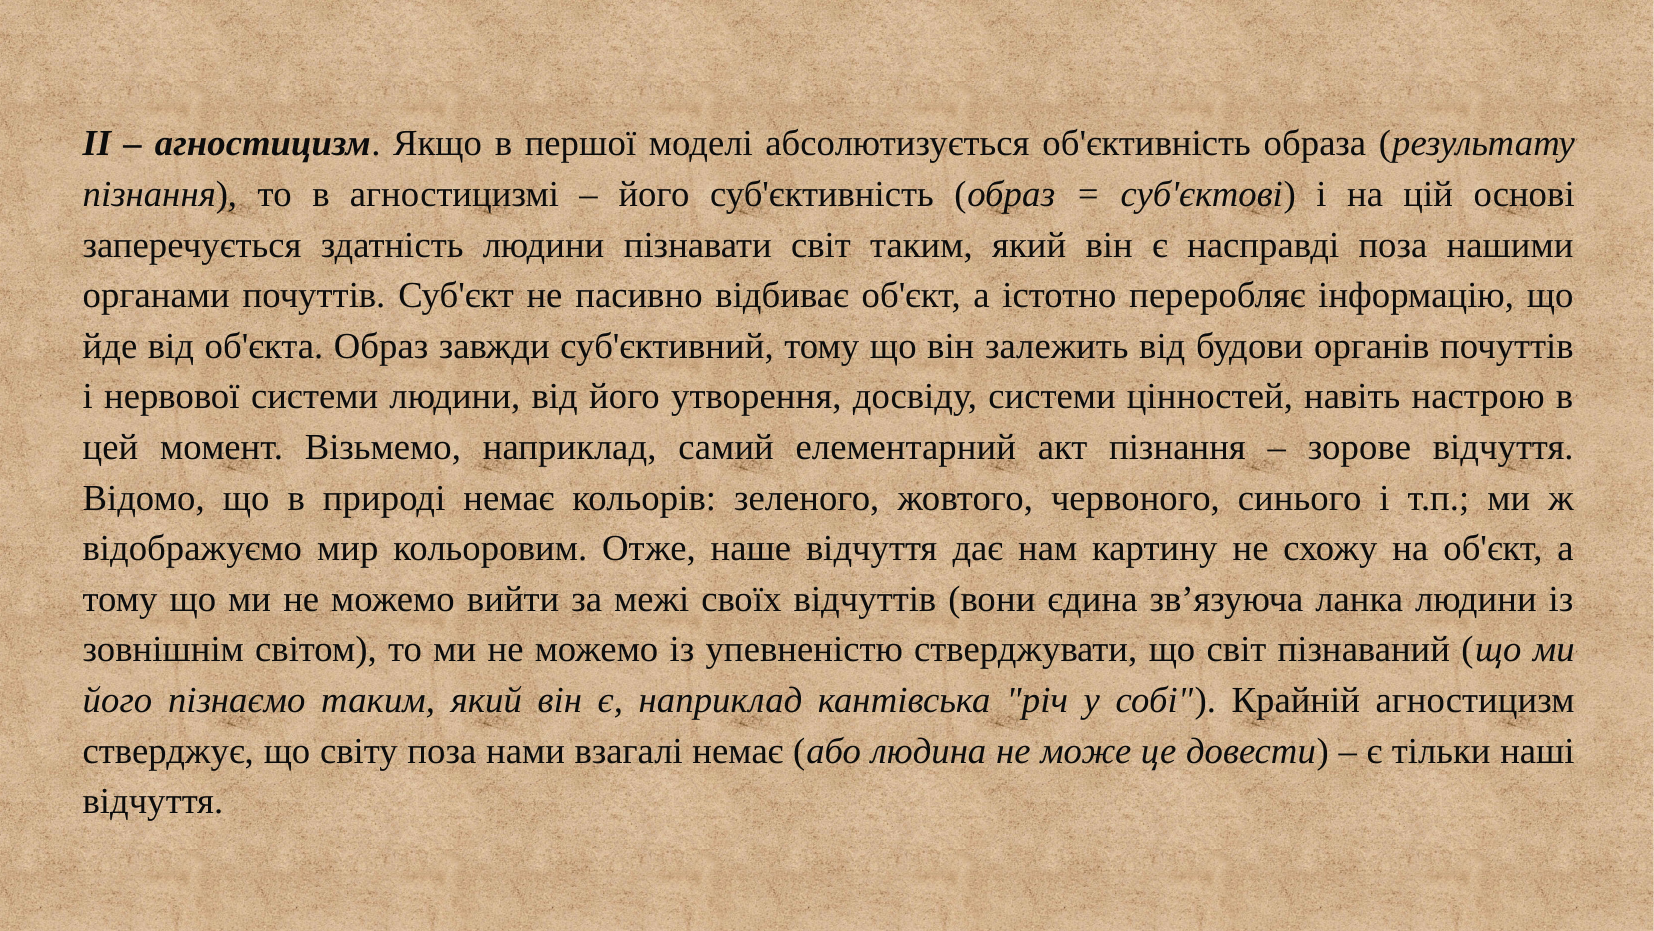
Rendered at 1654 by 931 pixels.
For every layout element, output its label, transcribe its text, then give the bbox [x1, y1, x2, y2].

list II – агностицизм. Якщо в першої моделі абсолютизується об'єктивність образа (результату пізнання), то в агностицизмі – його суб'єктивність (образ = суб'єктові) і на цій основі заперечується здатність людини пізнавати світ таким, який він є насправді поза нашими органами почуттів. Суб'єкт не пасивно відбиває об'єкт, а істотно переробляє інформацію, що йде від об'єкта. Образ завжди суб'єктивний, тому що він залежить від будови органів почуттів і нервової системи людини, від його утворення, досвіду, системи цінностей, навіть настрою в цей момент. Візьмемо, наприклад, самий елементарний акт пізнання – зорове відчуття. Відомо, що в природі немає кольорів: зеленого, жовтого, червоного, синього і т.п.; ми ж відображуємо мир кольоровим. Отже, наше відчуття дає нам картину не схожу на об'єкт, а тому що ми не можемо вийти за межі своїх відчуттів (вони єдина зв’язуюча ланка людини із зовнішнім світом), то ми не можемо із упевненістю стверджувати, що світ пізнаваний (що ми його пізнаємо таким, який він є, наприклад кантівська "річ у собі"). Крайній агностицизм стверджує, що світу поза нами взагалі немає (або людина не може це довести) – є тільки наші відчуття. [82, 112, 1575, 825]
picture [0, 0, 1654, 931]
